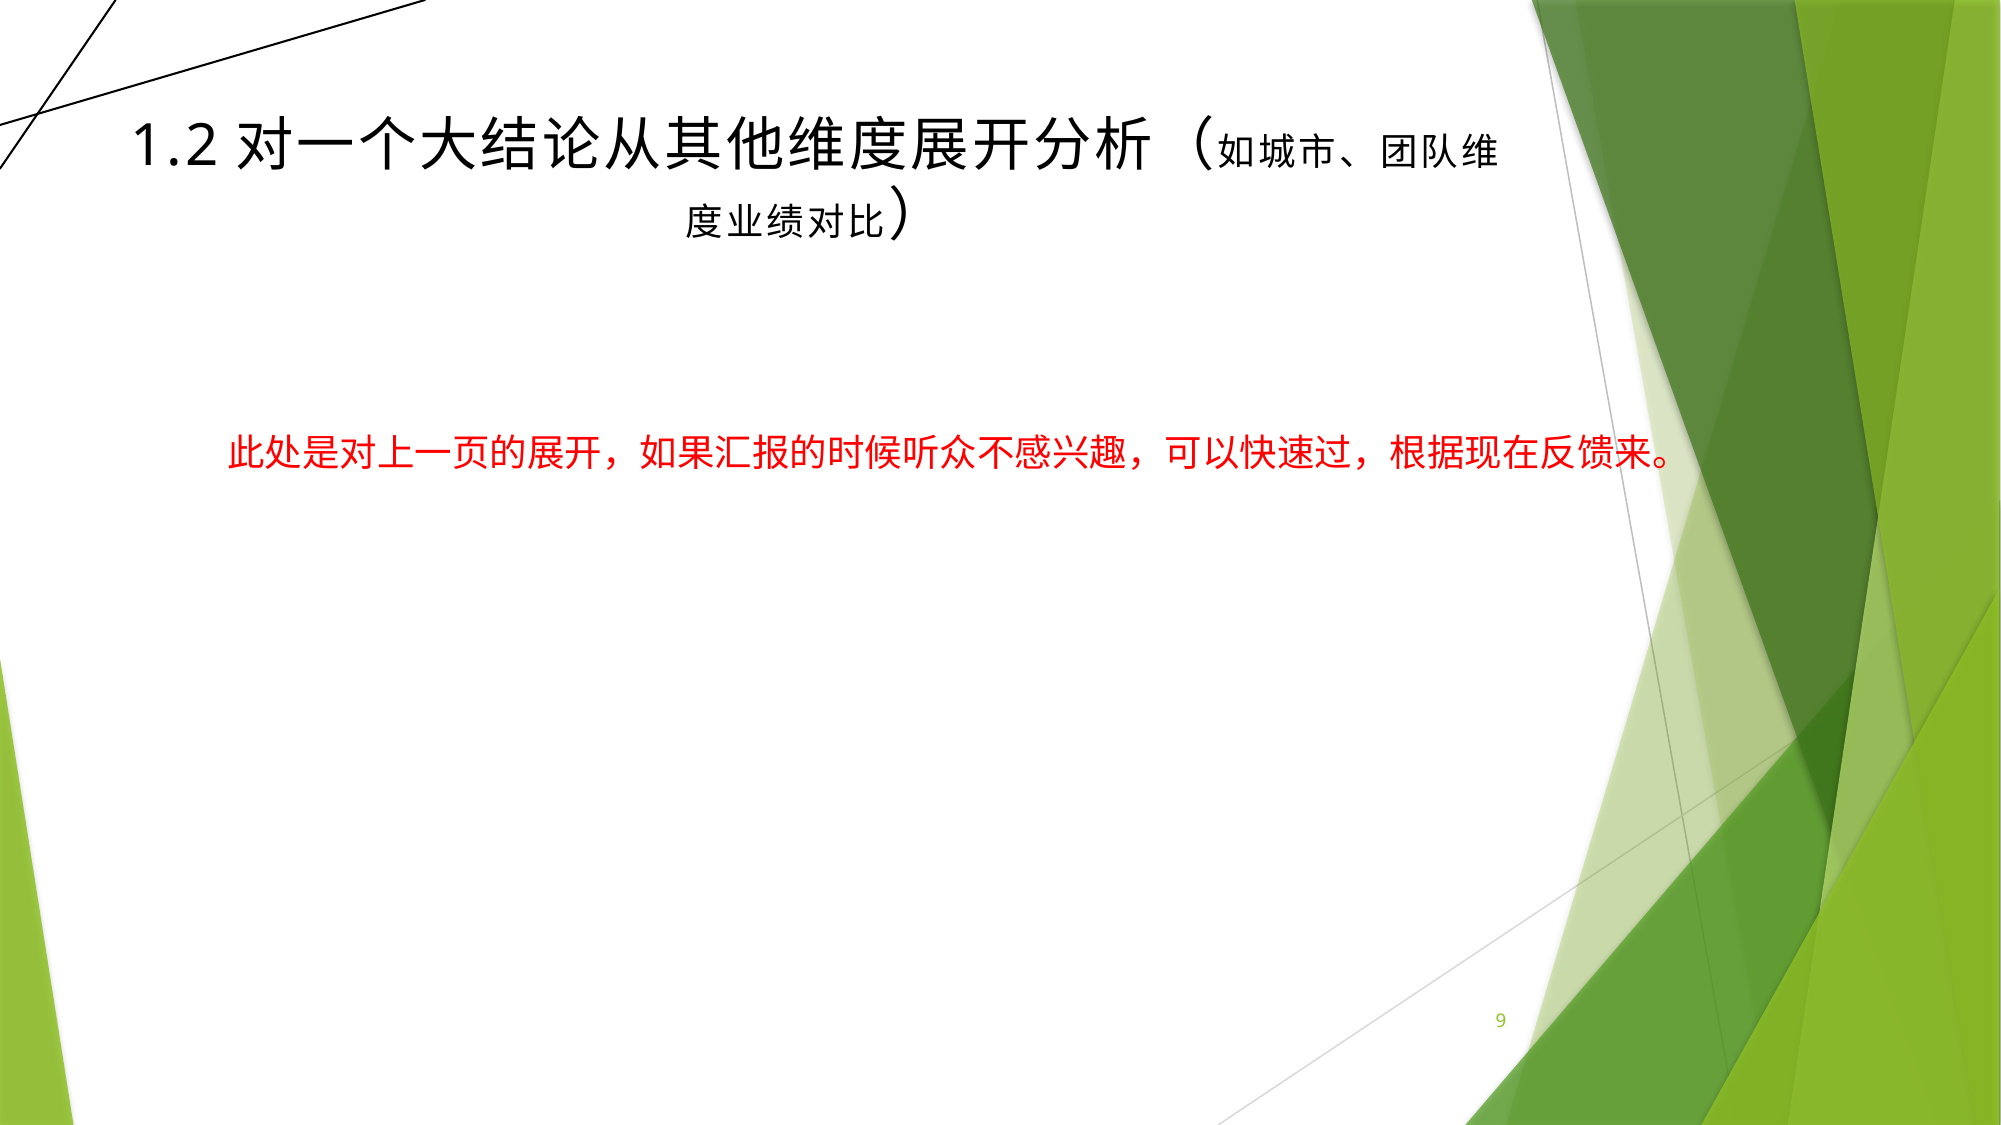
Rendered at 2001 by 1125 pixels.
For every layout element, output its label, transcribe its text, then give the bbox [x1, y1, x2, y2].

slide_number 9 [1409, 991, 1522, 1051]
text_box 此处是对上一页的展开，如果汇报的时候听众不感兴趣，可以快速过，根据现在反馈来。 [212, 421, 1809, 482]
title 1.2对一个大结论从其他维度展开分析（如城市、团队维度业绩对比） [111, 99, 1522, 317]
